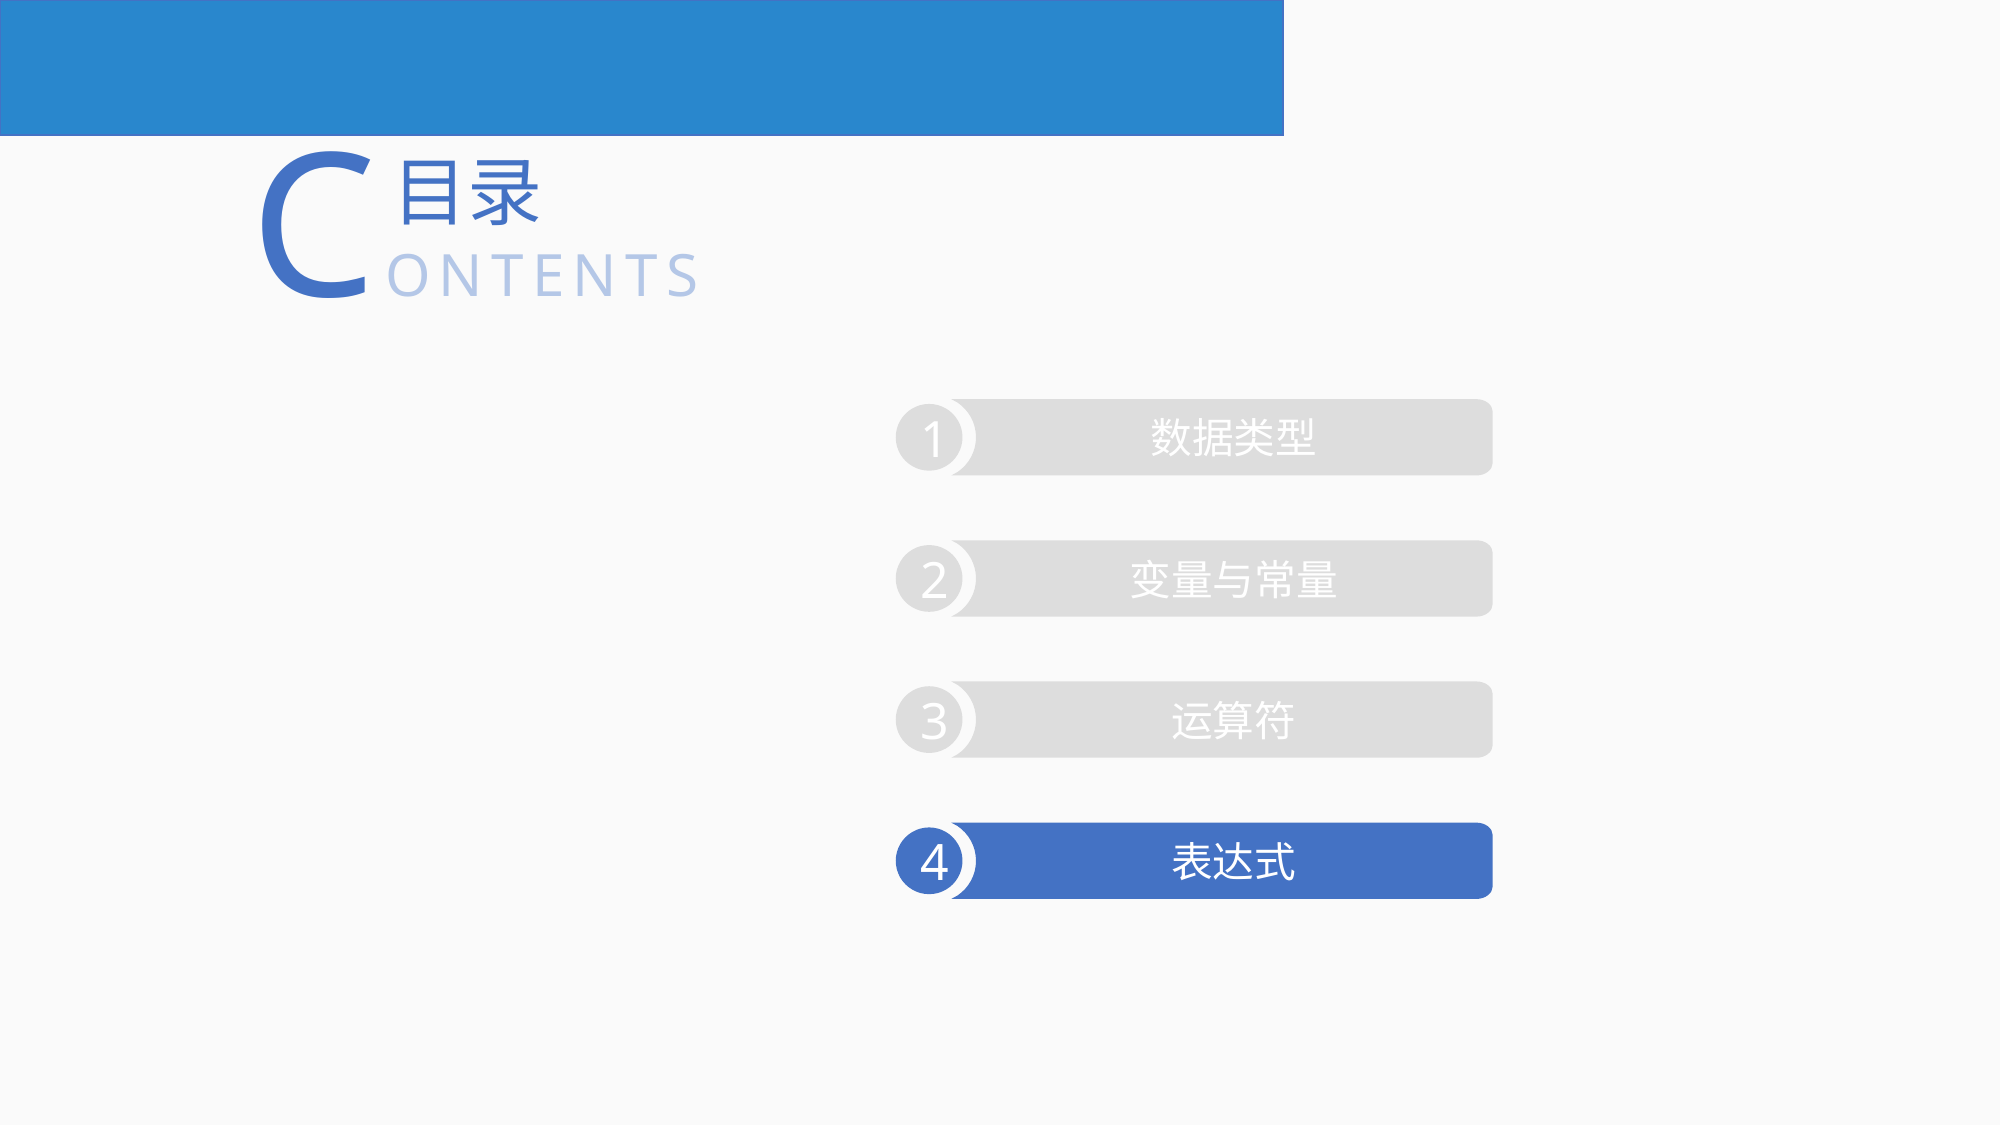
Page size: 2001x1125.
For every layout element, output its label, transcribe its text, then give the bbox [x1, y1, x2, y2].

text_box 运算符 [951, 681, 1493, 758]
text_box 数据类型 [951, 399, 1493, 476]
text_box 4 [895, 827, 963, 895]
text_box 表达式 [951, 822, 1493, 899]
text_box 目录 [377, 137, 715, 242]
text_box 2 [895, 545, 963, 612]
text_box 3 [895, 686, 963, 753]
text_box 1 [895, 403, 963, 471]
text_box CONTENTS [235, 94, 813, 339]
text_box 变量与常量 [951, 540, 1493, 617]
